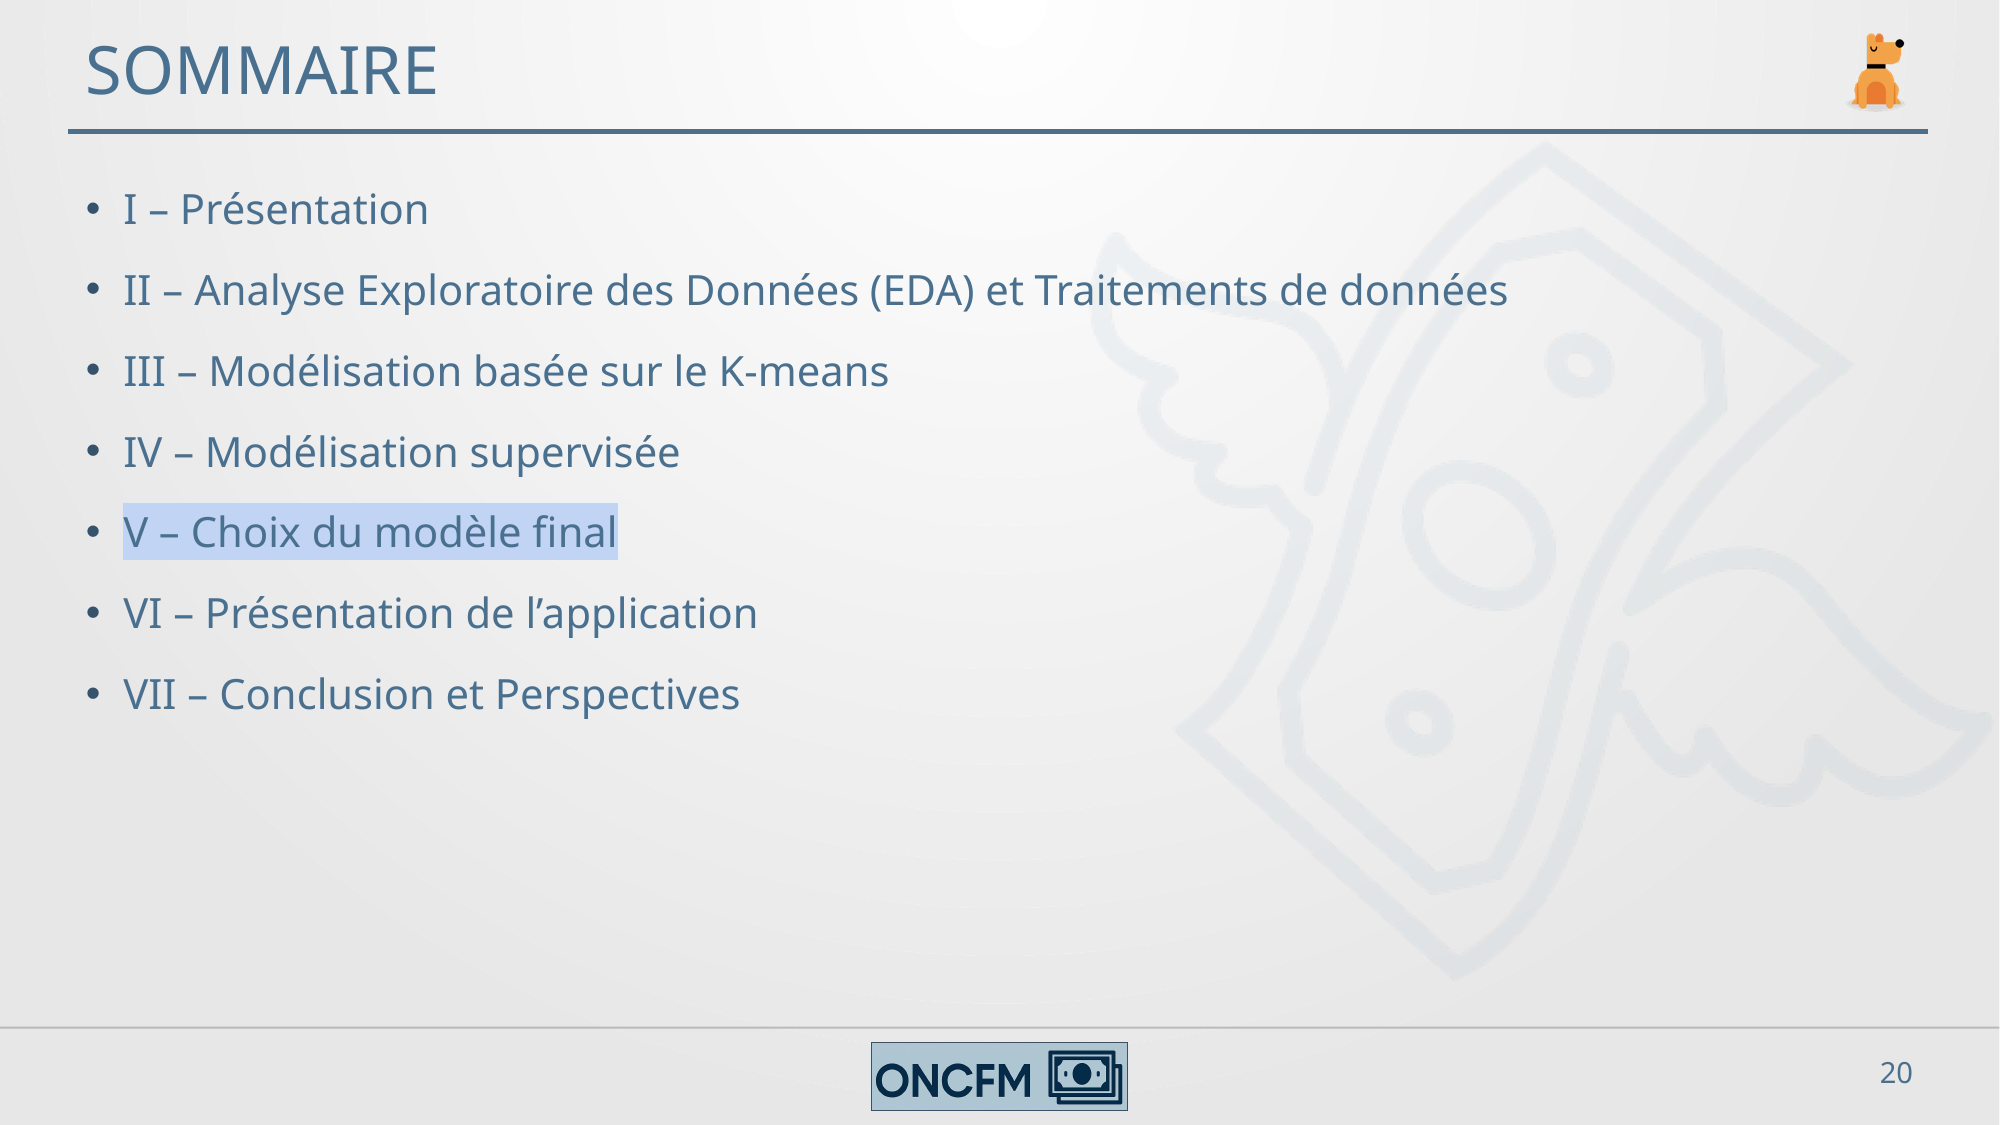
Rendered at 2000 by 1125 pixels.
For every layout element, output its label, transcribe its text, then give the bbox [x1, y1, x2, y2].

title SOMMAIRE [70, 29, 1823, 119]
picture [1079, 13, 2000, 1032]
slide_number 20 [1795, 1046, 1929, 1114]
picture [872, 1043, 1127, 1110]
list I – Présentation II – Analyse Exploratoire des Données (EDA) et Traitements de données III – Modélisation basée sur le K-means IV – Modélisation supervisée V – Choix du modèle final VI – Présentation de l’application VII – Conclusion et Perspectives [70, 165, 1932, 998]
